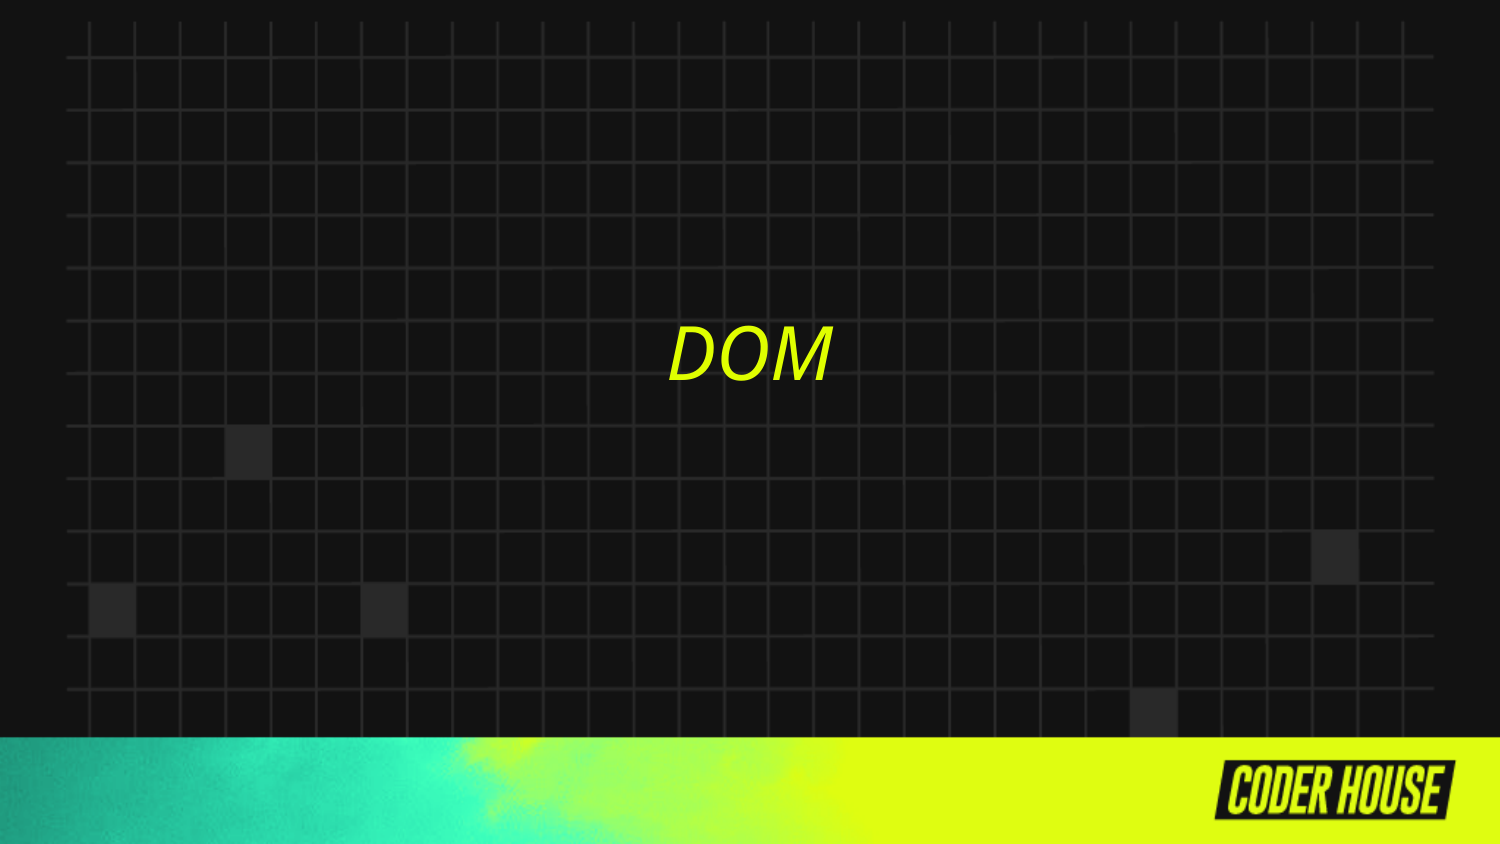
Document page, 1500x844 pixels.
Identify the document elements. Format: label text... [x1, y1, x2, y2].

text_box DOM [358, 269, 1142, 432]
picture [0, 0, 1500, 844]
